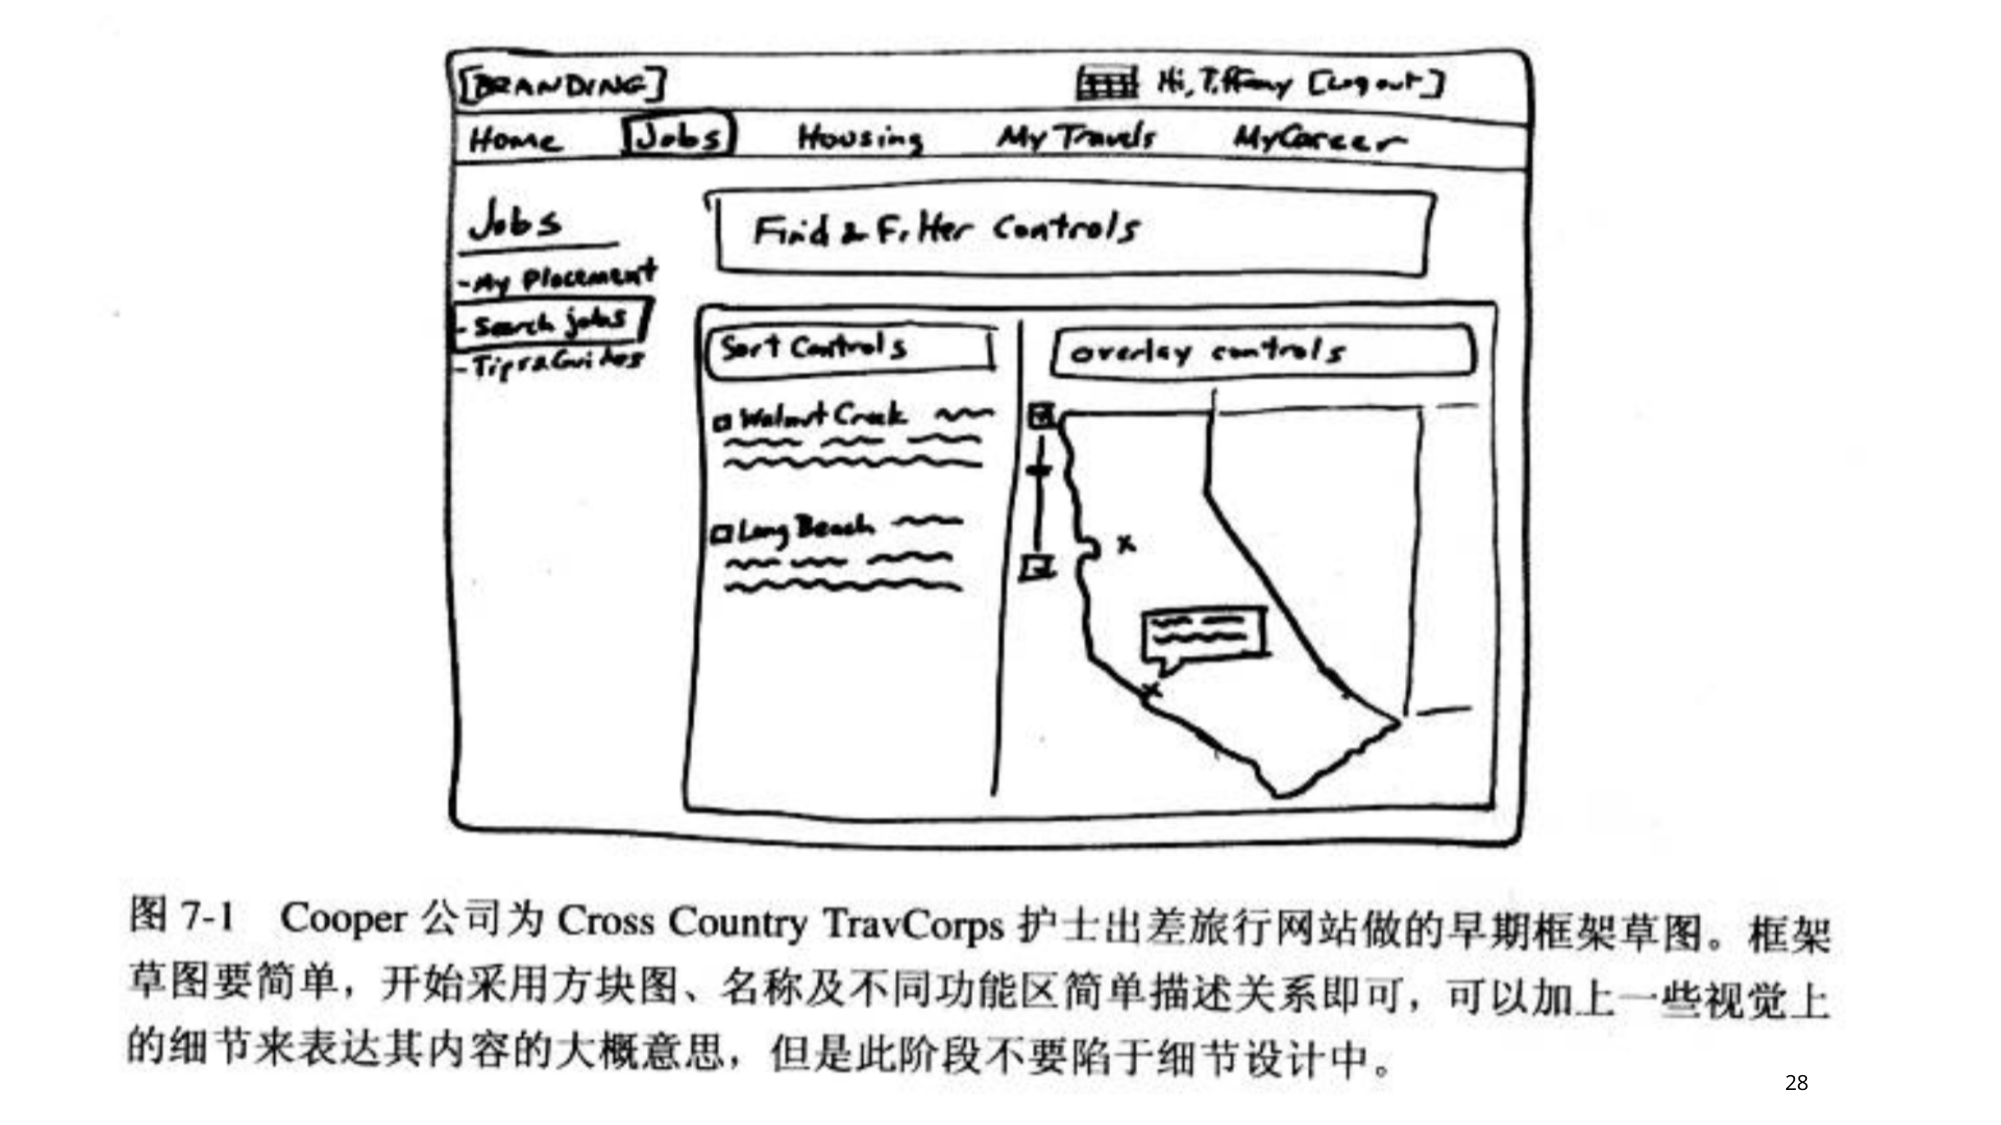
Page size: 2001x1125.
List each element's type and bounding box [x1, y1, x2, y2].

picture [80, 12, 1873, 1113]
